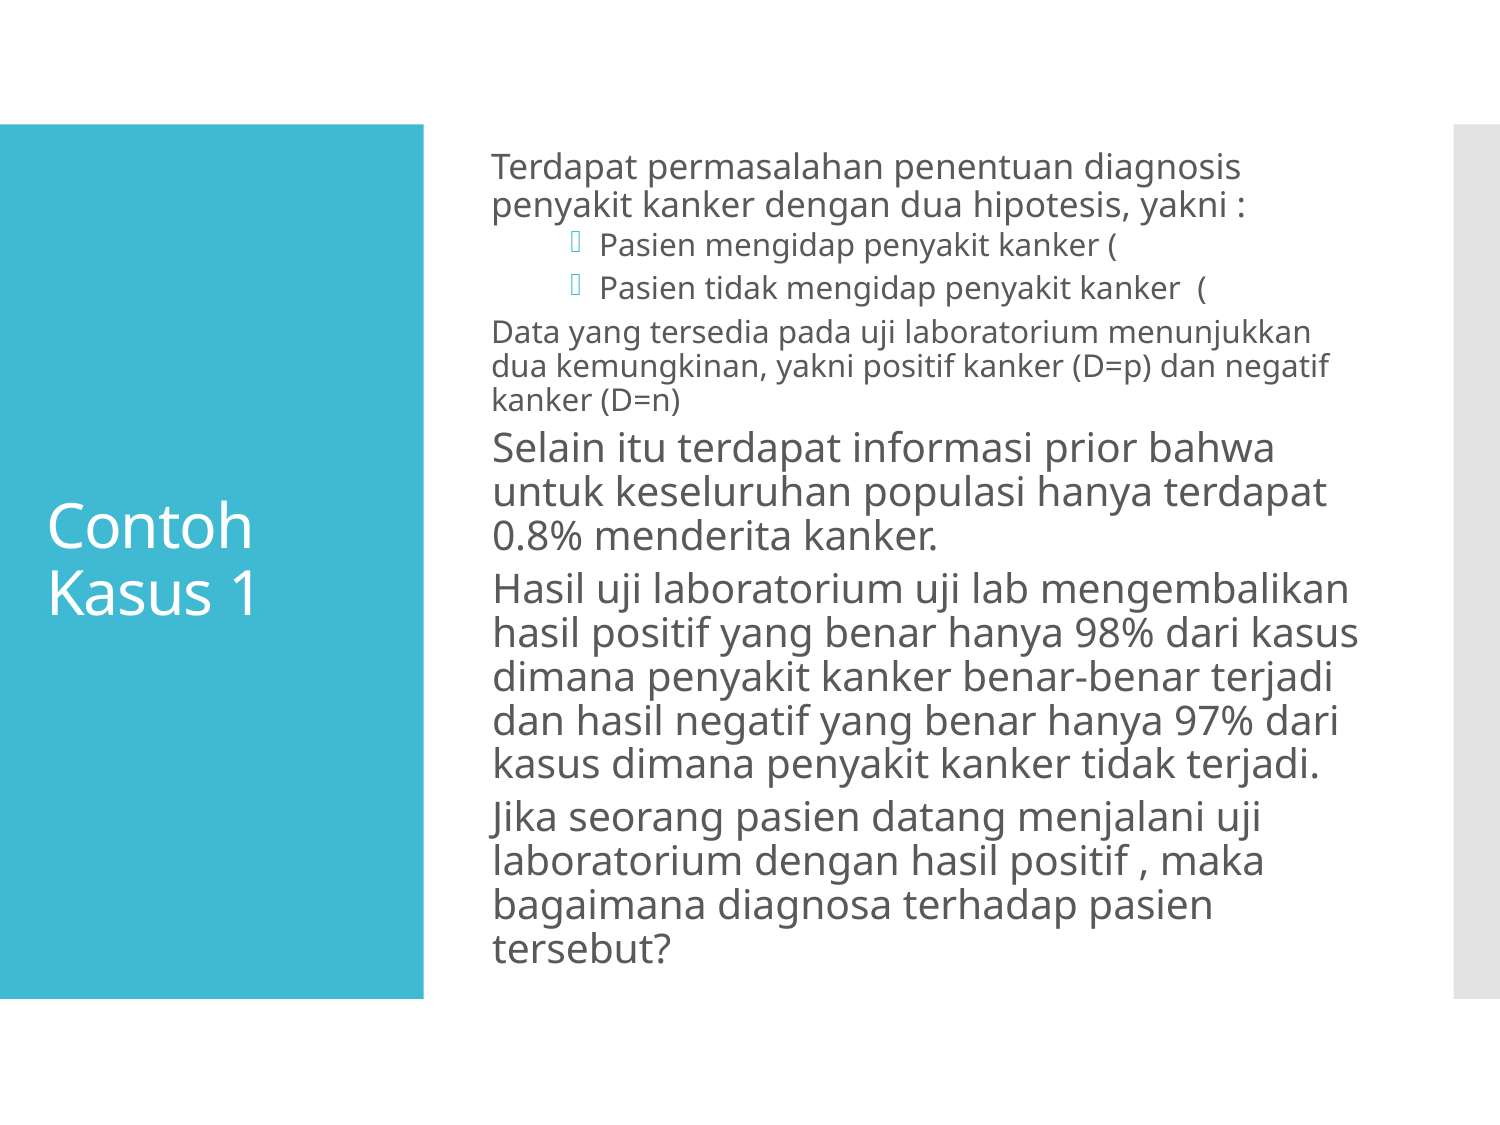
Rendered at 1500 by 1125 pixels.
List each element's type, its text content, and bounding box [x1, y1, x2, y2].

title Contoh Kasus 1 [31, 184, 394, 940]
